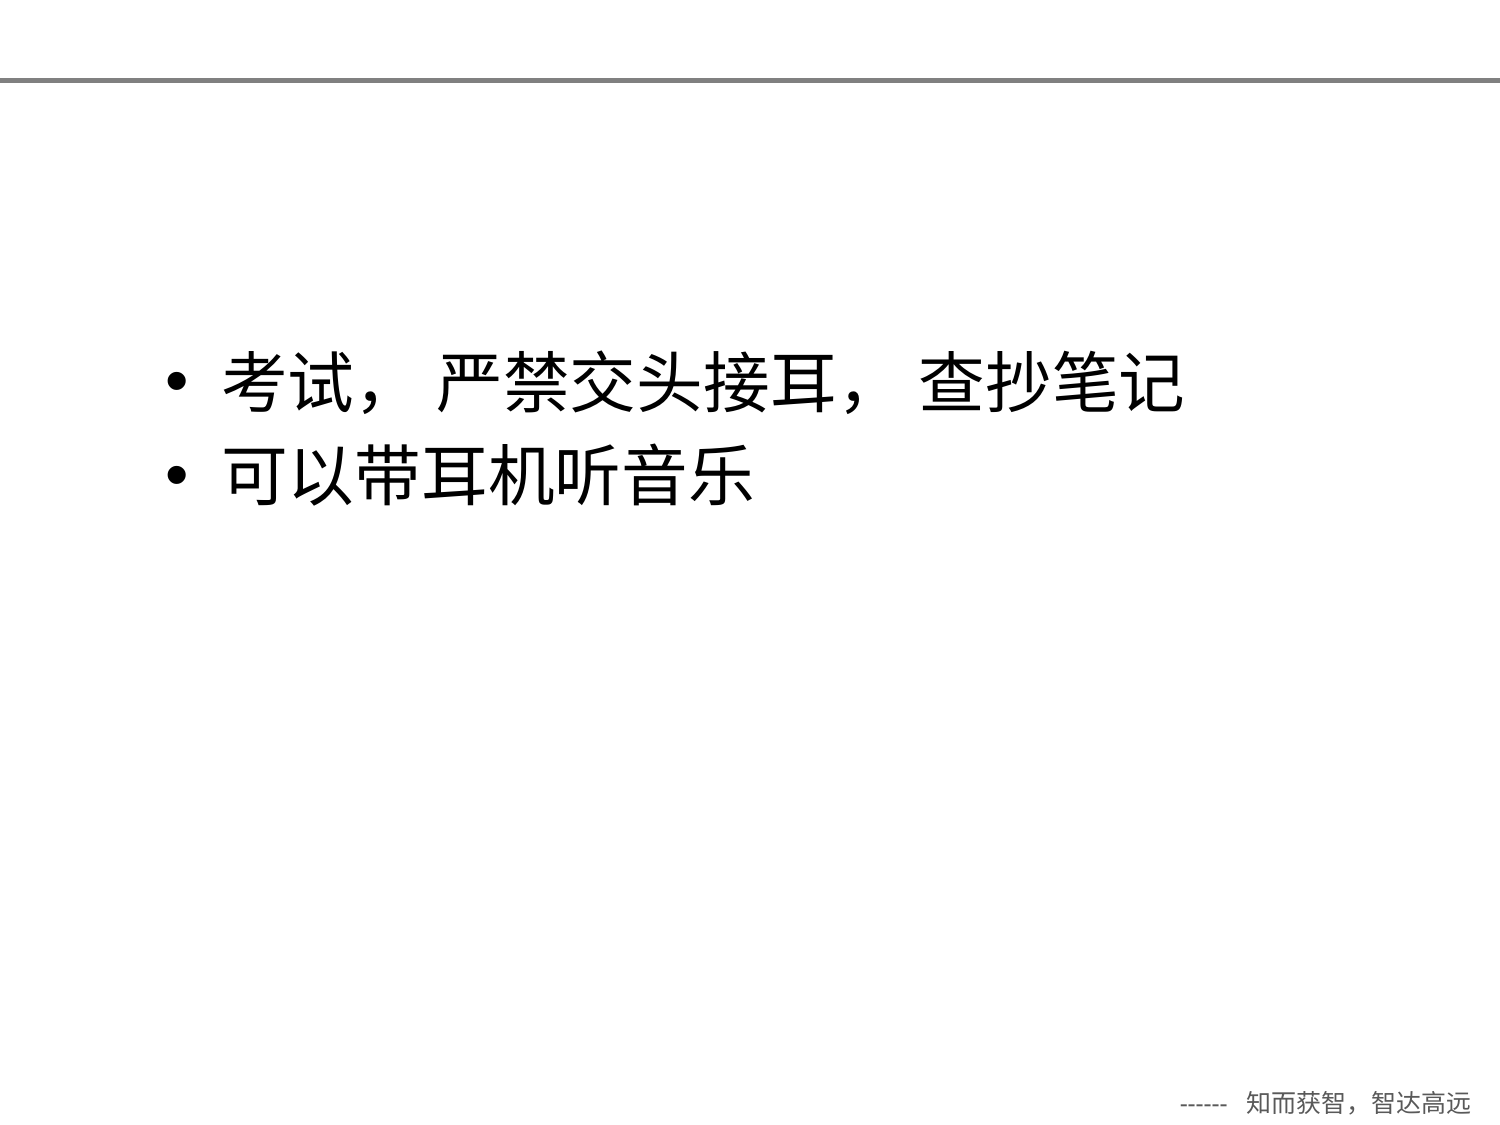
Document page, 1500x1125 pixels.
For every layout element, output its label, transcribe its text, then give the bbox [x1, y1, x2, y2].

list 考试， 严禁交头接耳， 查抄笔记 可以带耳机听音乐 [150, 0, 1500, 703]
